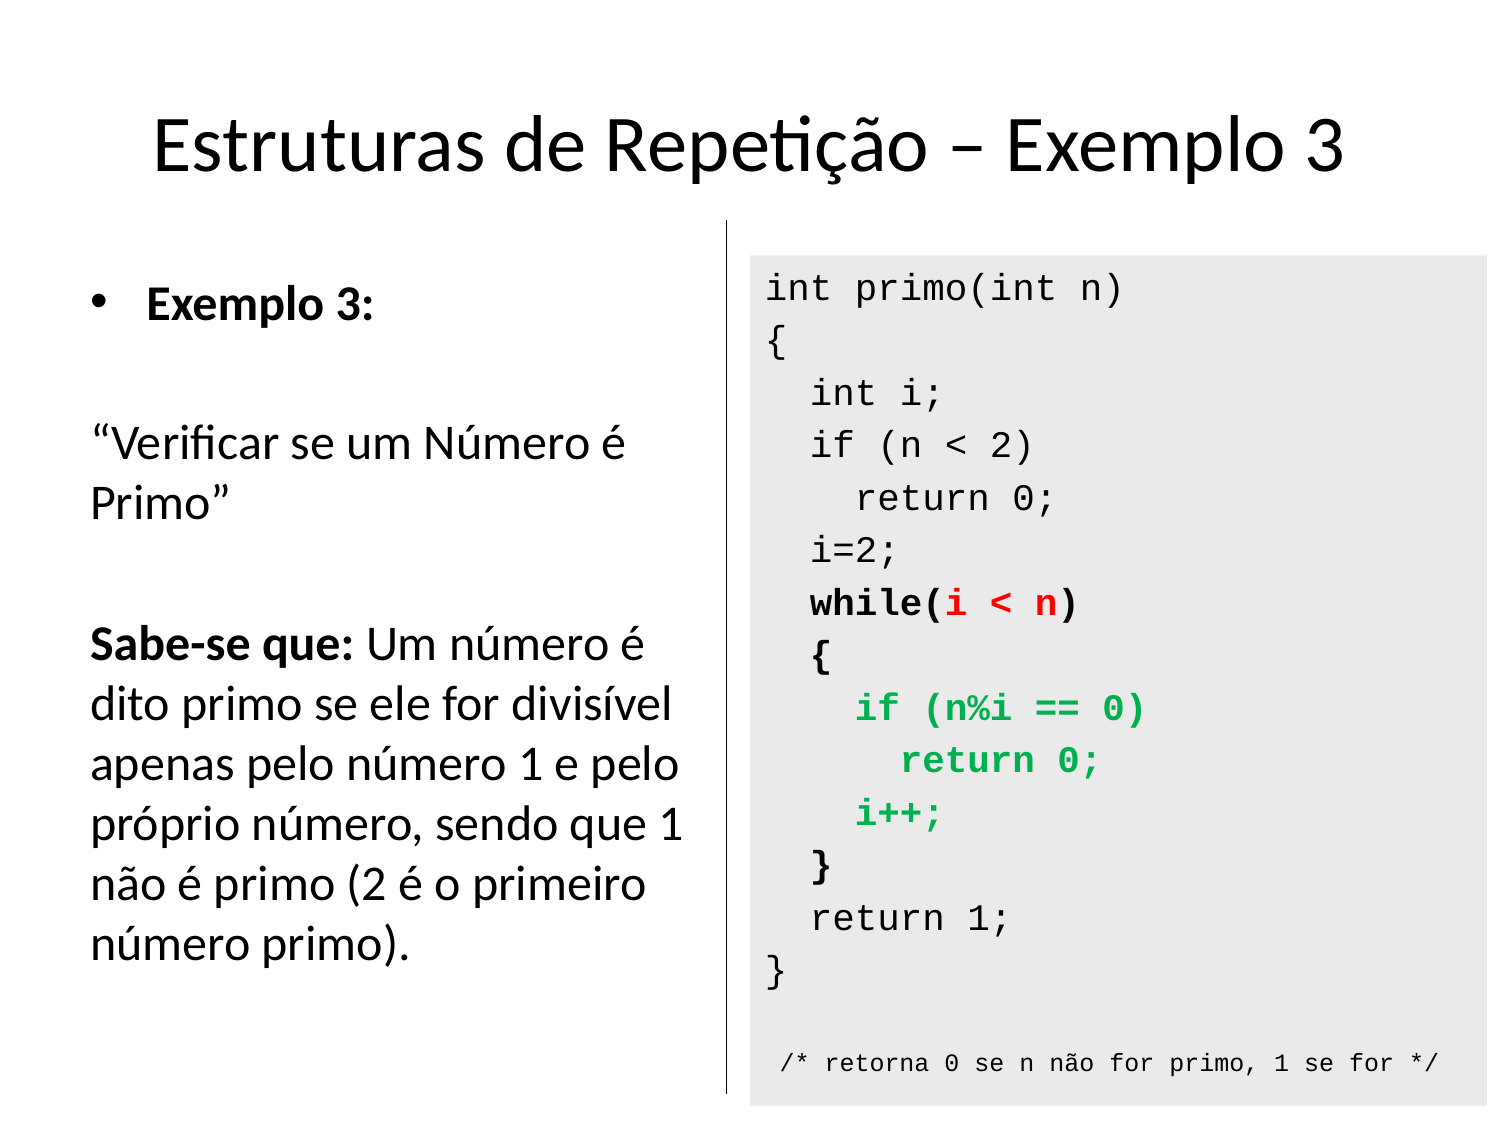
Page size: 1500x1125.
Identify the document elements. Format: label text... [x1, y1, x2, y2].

text_box int primo(int n) { int i; if (n < 2) return 0; i=2; while(i < n) { if (n%i == 0) return 0; i++; } return 1; } [749, 255, 1487, 1106]
list Exemplo 3: “Verificar se um Número é Primo” Sabe-se que: Um número é dito primo se ele for divisível apenas pelo número 1 e pelo próprio número, sendo que 1 não é primo (2 é o primeiro número primo). [75, 262, 721, 1005]
title Estruturas de Repetição – Exemplo 3 [75, 45, 1425, 233]
text_box /* retorna 0 se n não for primo, 1 se for */ [764, 1039, 1455, 1084]
